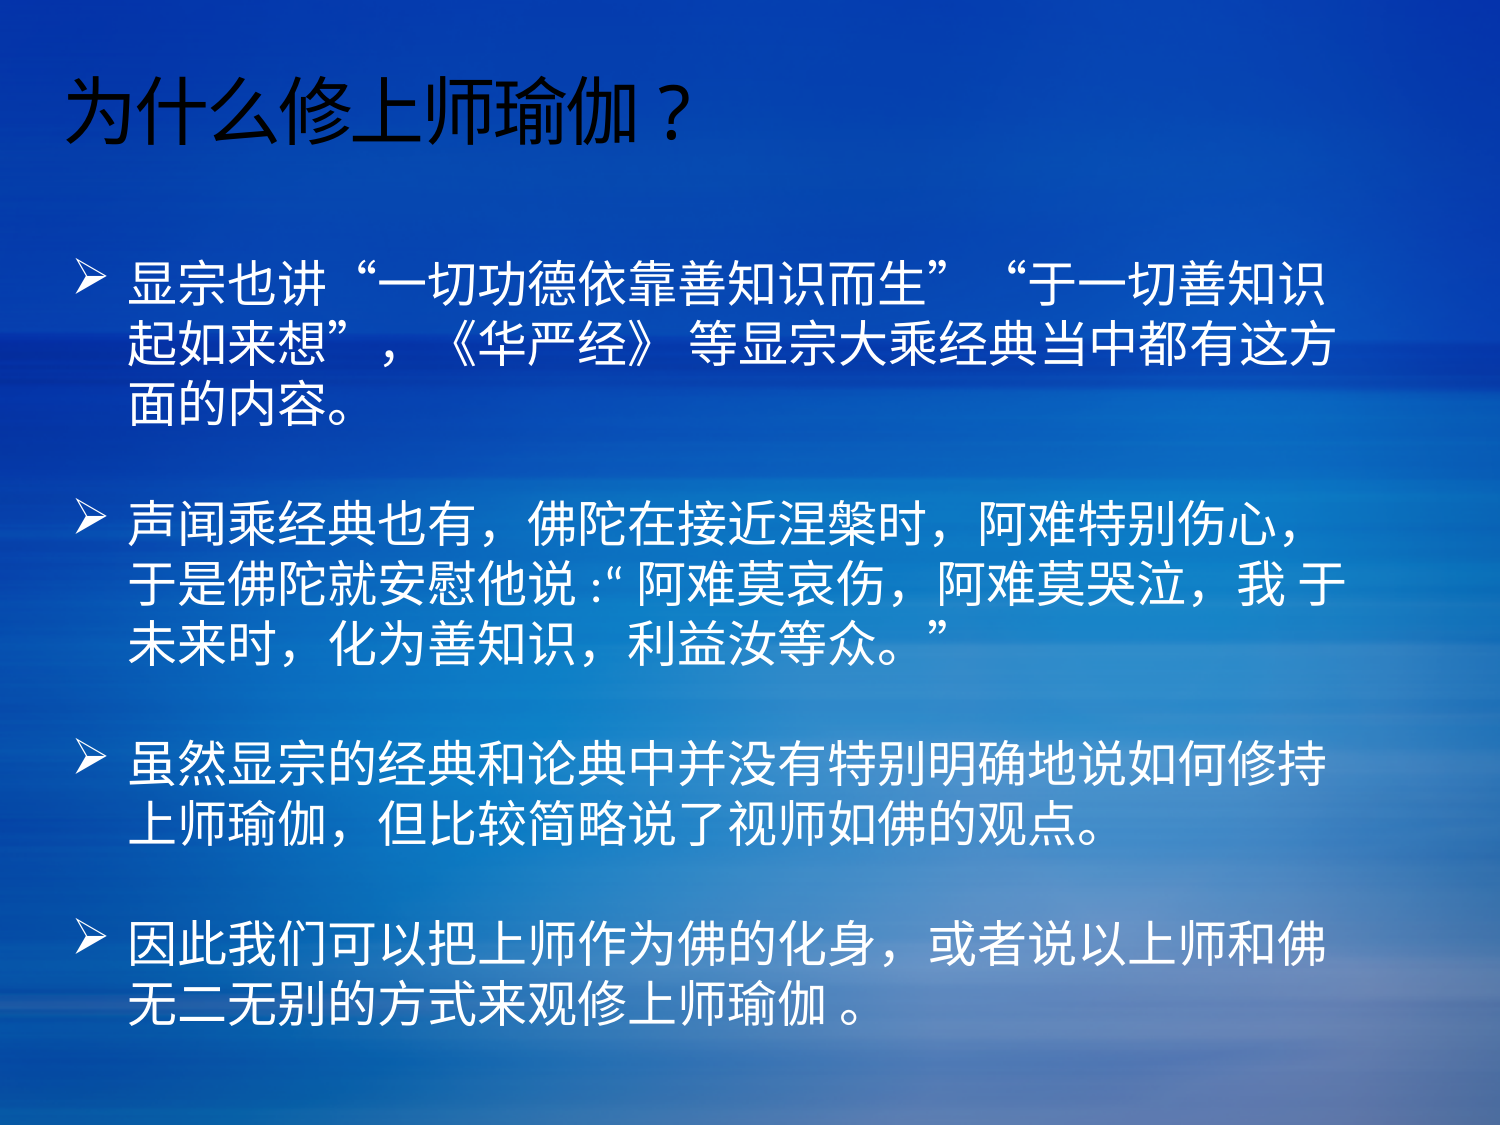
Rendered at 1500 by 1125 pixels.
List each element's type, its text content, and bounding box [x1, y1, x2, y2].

text_box 显宗也讲“一切功德依靠善知识而生”“于一切善知识起如来想”，《华严经》 等显宗大乘经典当中都有这方面的内容。 声闻乘经典也有，佛陀在接近涅槃时，阿难特别伤心，于是佛陀就安慰他说:“阿难莫哀伤，阿难莫哭泣，我 于未来时，化为善知识，利益汝等众。” 虽然显宗的经典和论典中并没有特别明确地说如何修持 上师瑜伽，但比较简略说了视师如佛的观点。 因此我们可以把上师作为佛的化身，或者说以上师和佛无二无别的方式来观修上师瑜伽 。 [56, 245, 1388, 1041]
title 为什么修上师瑜伽? [62, 75, 1438, 159]
picture [0, 0, 1500, 1125]
